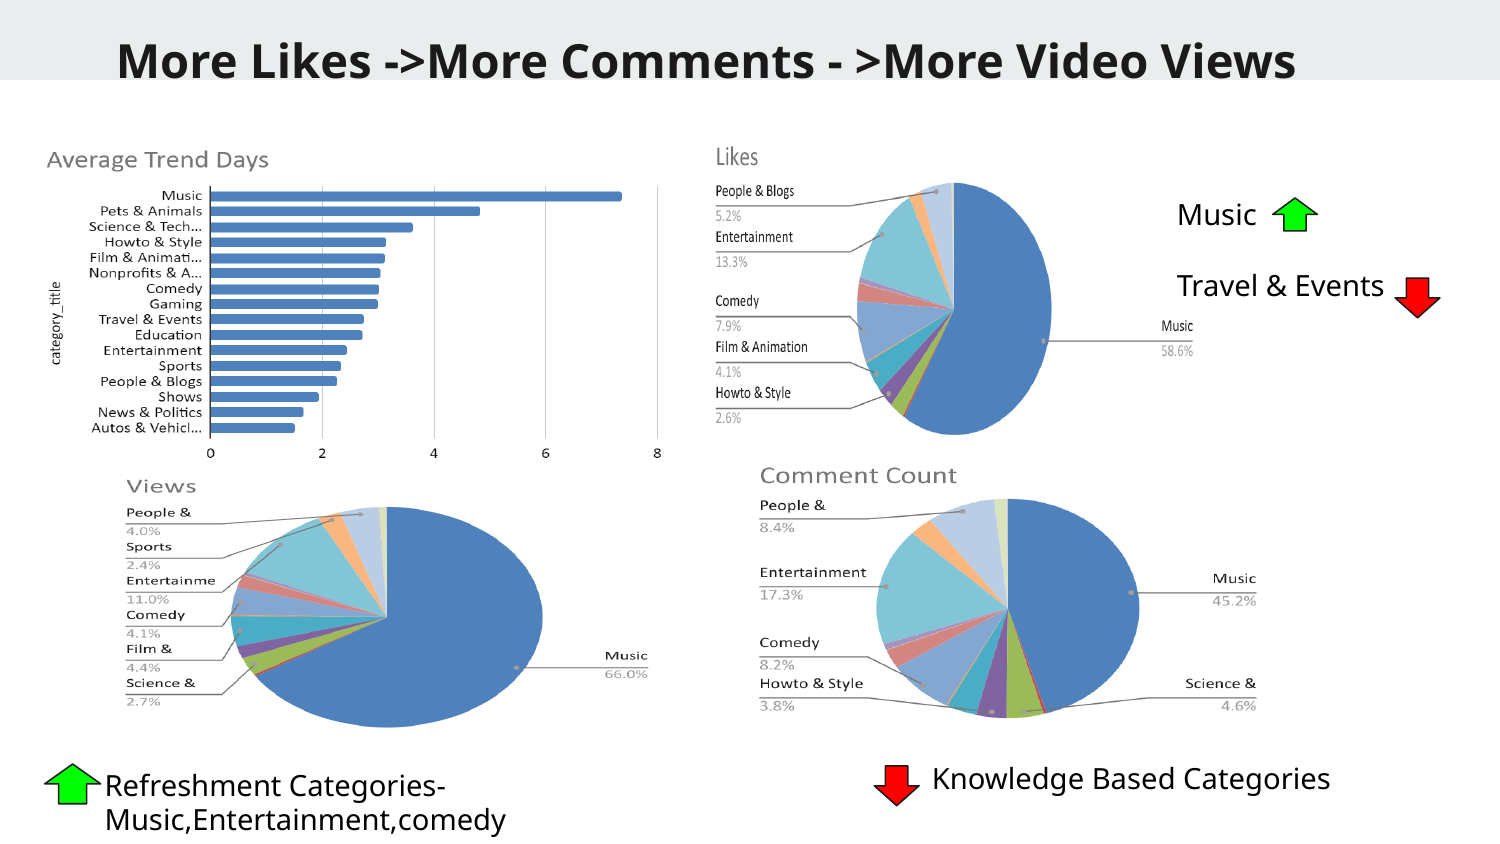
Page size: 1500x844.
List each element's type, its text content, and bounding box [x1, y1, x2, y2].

text_box [1395, 278, 1440, 318]
title More Likes ->More Comments - >More Video Views [100, 16, 1362, 104]
picture [24, 128, 679, 742]
text_box Knowledge Based Categories [916, 745, 1477, 811]
text_box [44, 763, 101, 804]
text_box [874, 765, 920, 806]
text_box Refreshment Categories-Music,Entertainment,comedy [89, 751, 851, 844]
text_box [1272, 197, 1318, 231]
text_box Music [1210, 181, 1492, 247]
picture [703, 128, 1273, 733]
text_box Travel & Events [1210, 252, 1424, 318]
